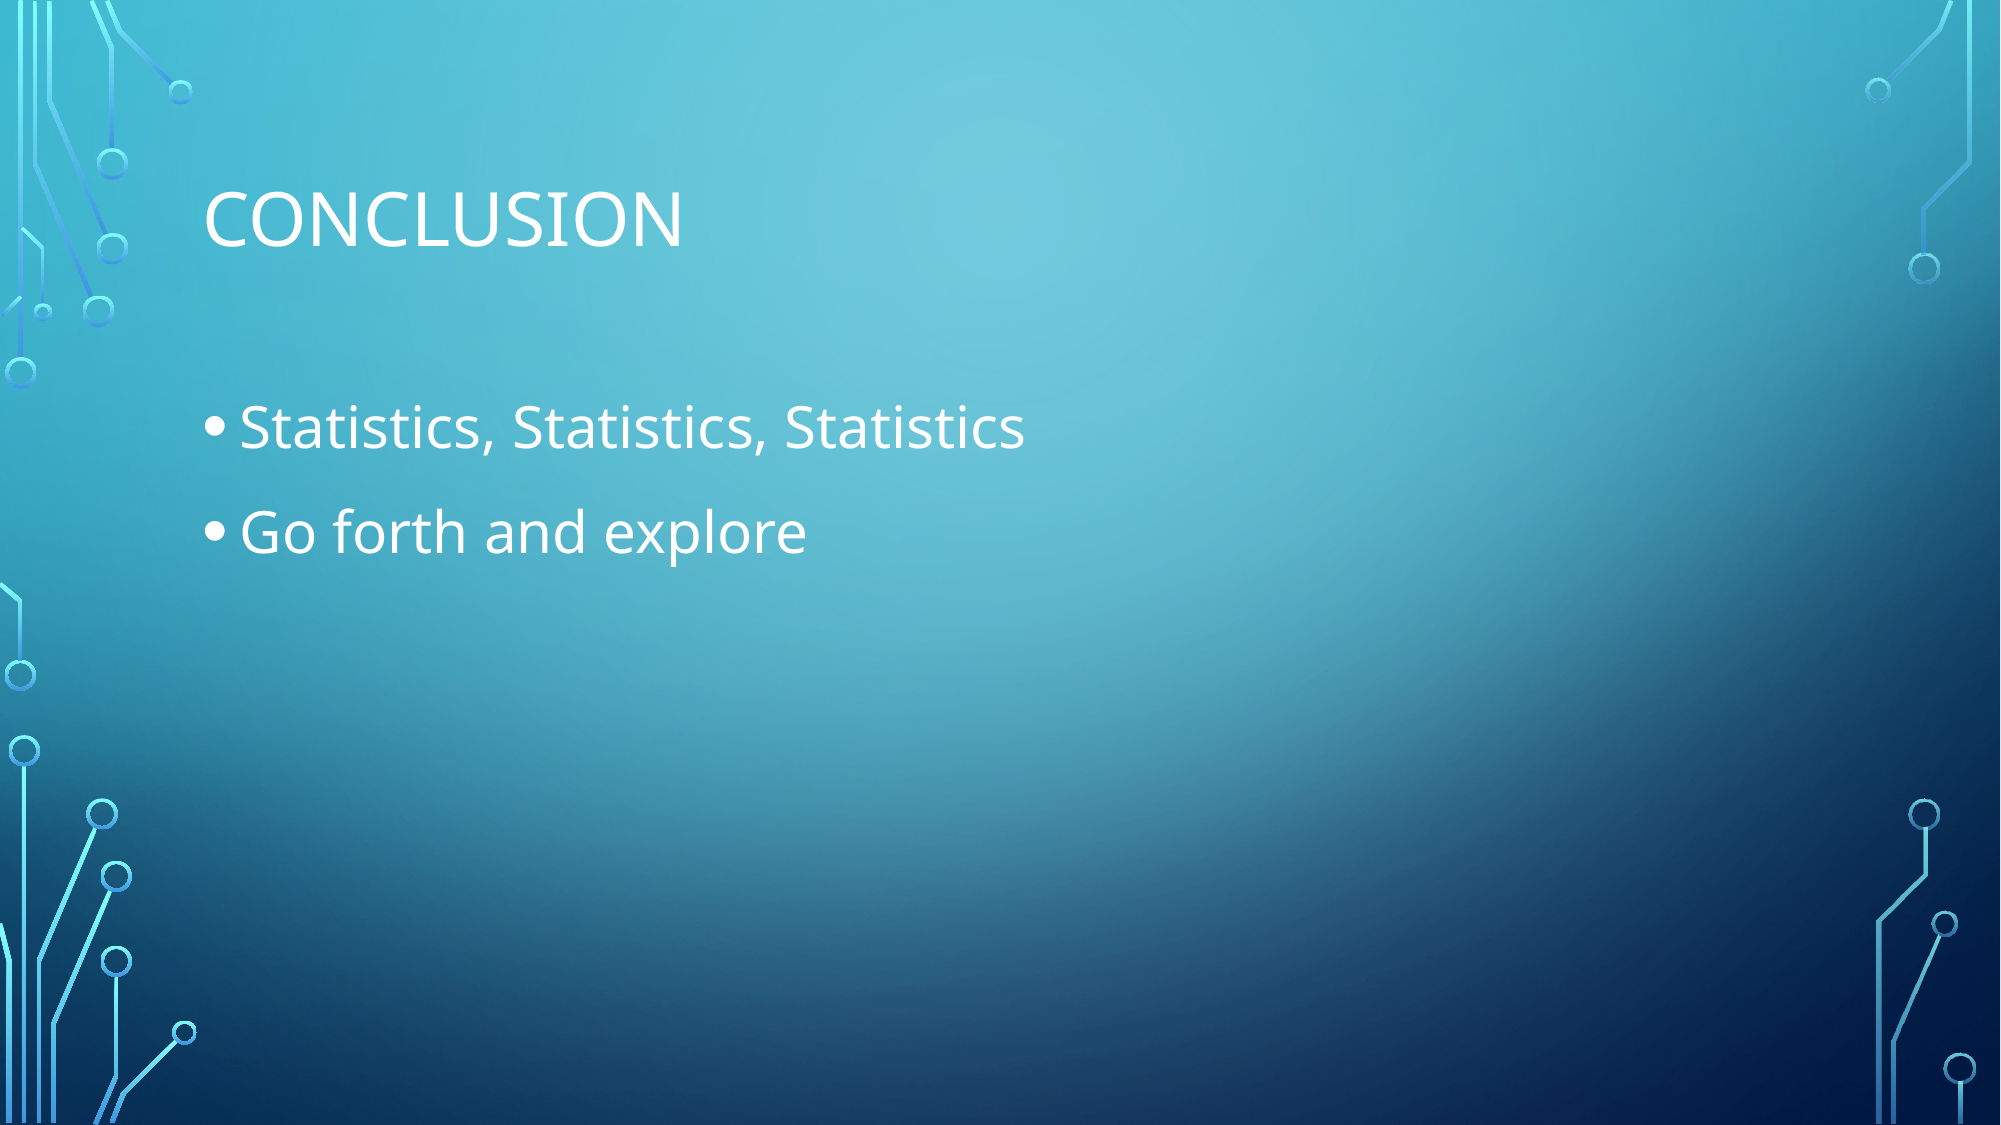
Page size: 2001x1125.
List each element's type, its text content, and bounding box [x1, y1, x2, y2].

title Conclusion [187, 101, 1813, 344]
list Statistics, Statistics, Statistics Go forth and explore [187, 369, 1813, 950]
